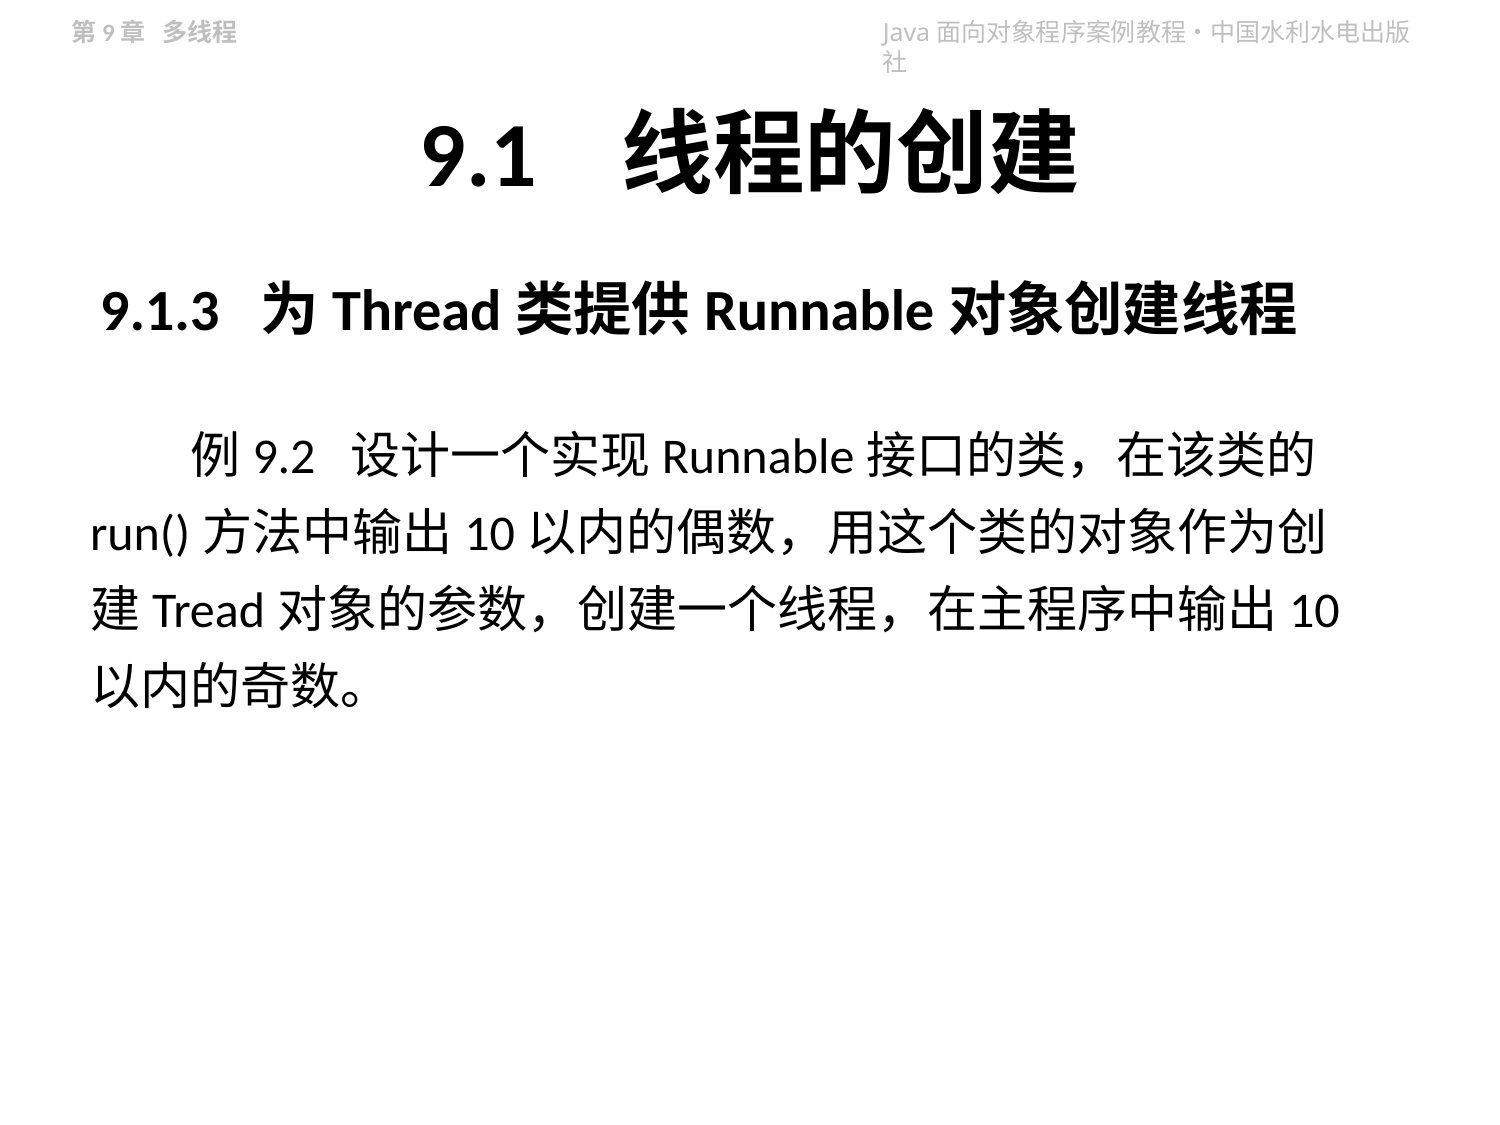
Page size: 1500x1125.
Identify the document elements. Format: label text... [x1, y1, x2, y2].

list 9.1.3 为Thread类提供Runnable对象创建线程 [82, 267, 1376, 350]
title 9.1 线程的创建 [75, 56, 1425, 244]
list 例9.2 设计一个实现Runnable接口的类，在该类的run()方法中输出10以内的偶数，用这个类的对象作为创建Tread对象的参数，创建一个线程，在主程序中输出10以内的奇数。 [75, 398, 1365, 1024]
